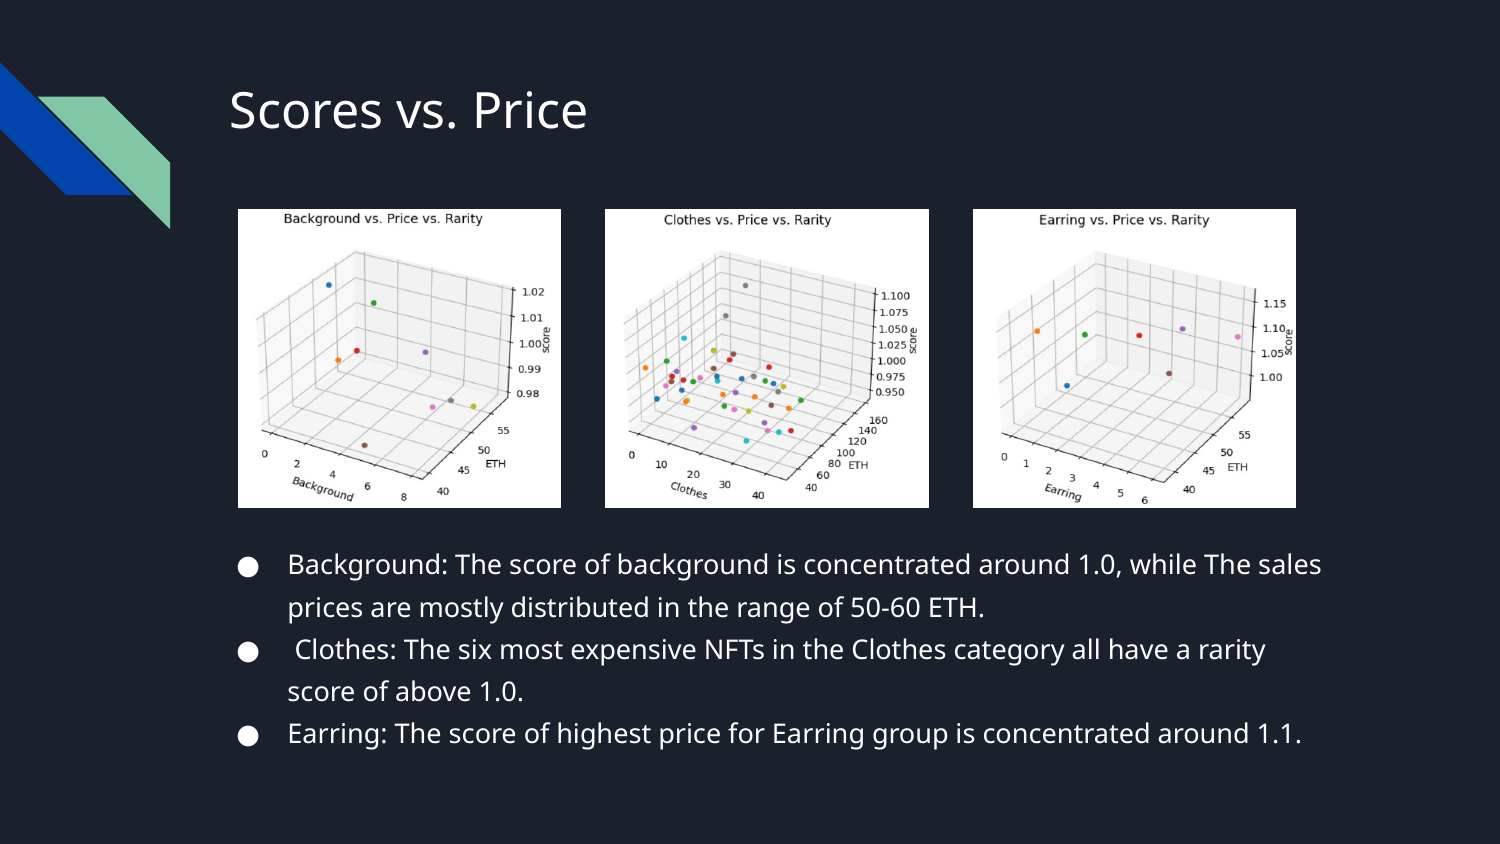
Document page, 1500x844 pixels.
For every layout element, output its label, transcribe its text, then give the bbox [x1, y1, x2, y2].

picture [973, 209, 1296, 509]
list Background: The score of background is concentrated around 1.0, while The sales prices are mostly distributed in the range of 50-60 ETH. Clothes: The six most expensive NFTs in the Clothes category all have a rarity score of above 1.0. Earring: The score of highest price for Earring group is concentrated around 1.1. [197, 262, 1353, 780]
picture [238, 209, 561, 509]
picture [605, 209, 929, 509]
title Scores vs. Price [214, 59, 1370, 210]
